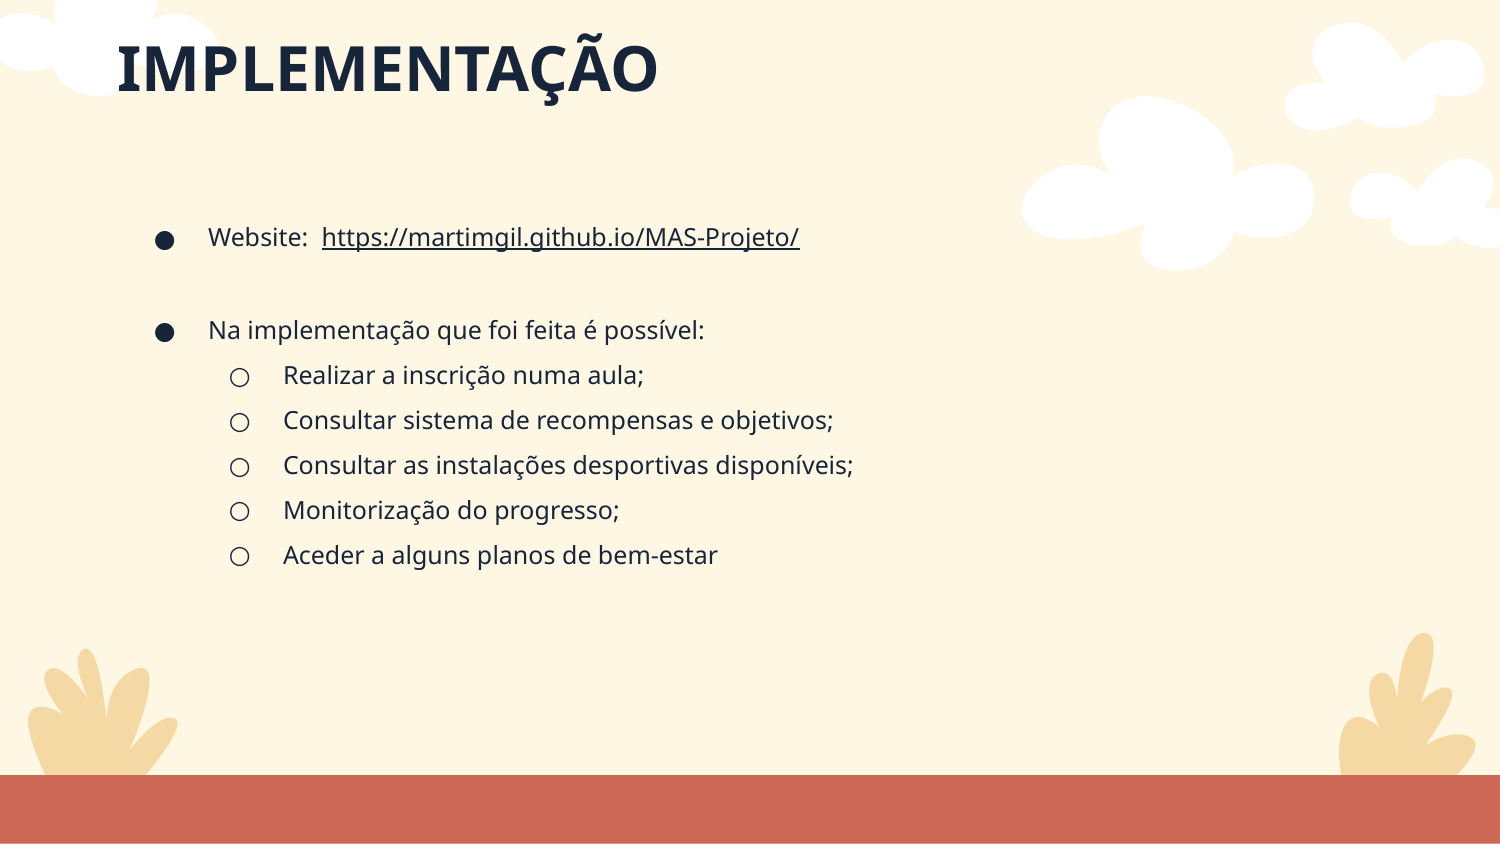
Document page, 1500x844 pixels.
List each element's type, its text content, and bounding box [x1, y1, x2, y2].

list Website: https://martimgil.github.io/MAS-Projeto/ Na implementação que foi feita é possível: Realizar a inscrição numa aula; Consultar sistema de recompensas e objetivos; Consultar as instalações desportivas disponíveis; Monitorização do progresso; Aceder a alguns planos de bem-estar [118, 189, 1382, 750]
title IMPLEMENTAÇÃO [102, 13, 776, 108]
